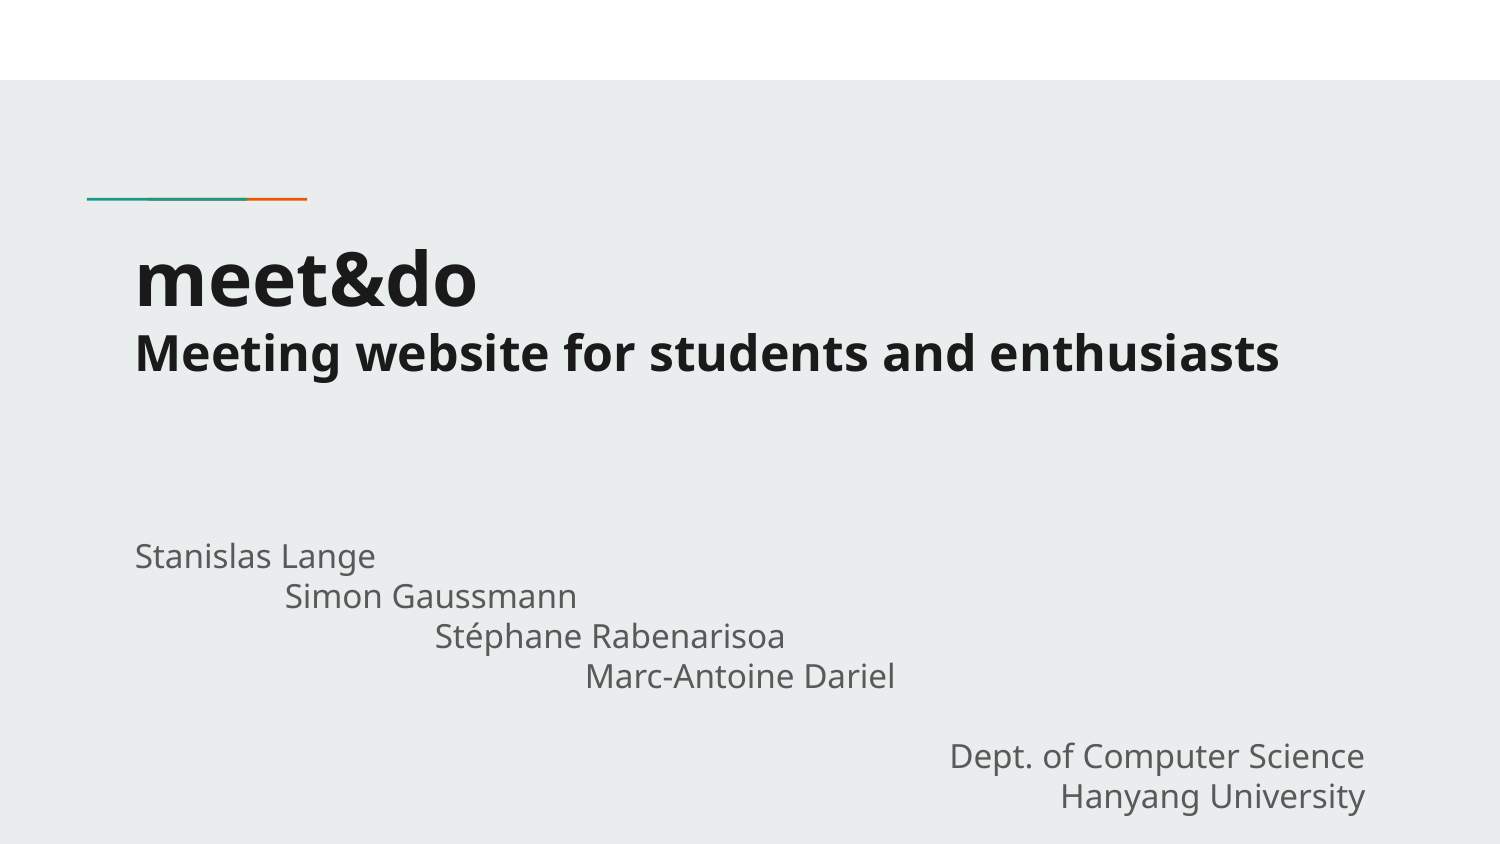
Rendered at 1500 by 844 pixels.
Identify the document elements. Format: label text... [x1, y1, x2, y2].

title meet&do Meeting website for students and enthusiasts [119, 216, 1381, 490]
subtitle Stanislas Lange Simon Gaussmann Stéphane Rabenarisoa Marc-Antoine Dariel Dept. of Computer Science Hanyang University [119, 520, 1381, 610]
